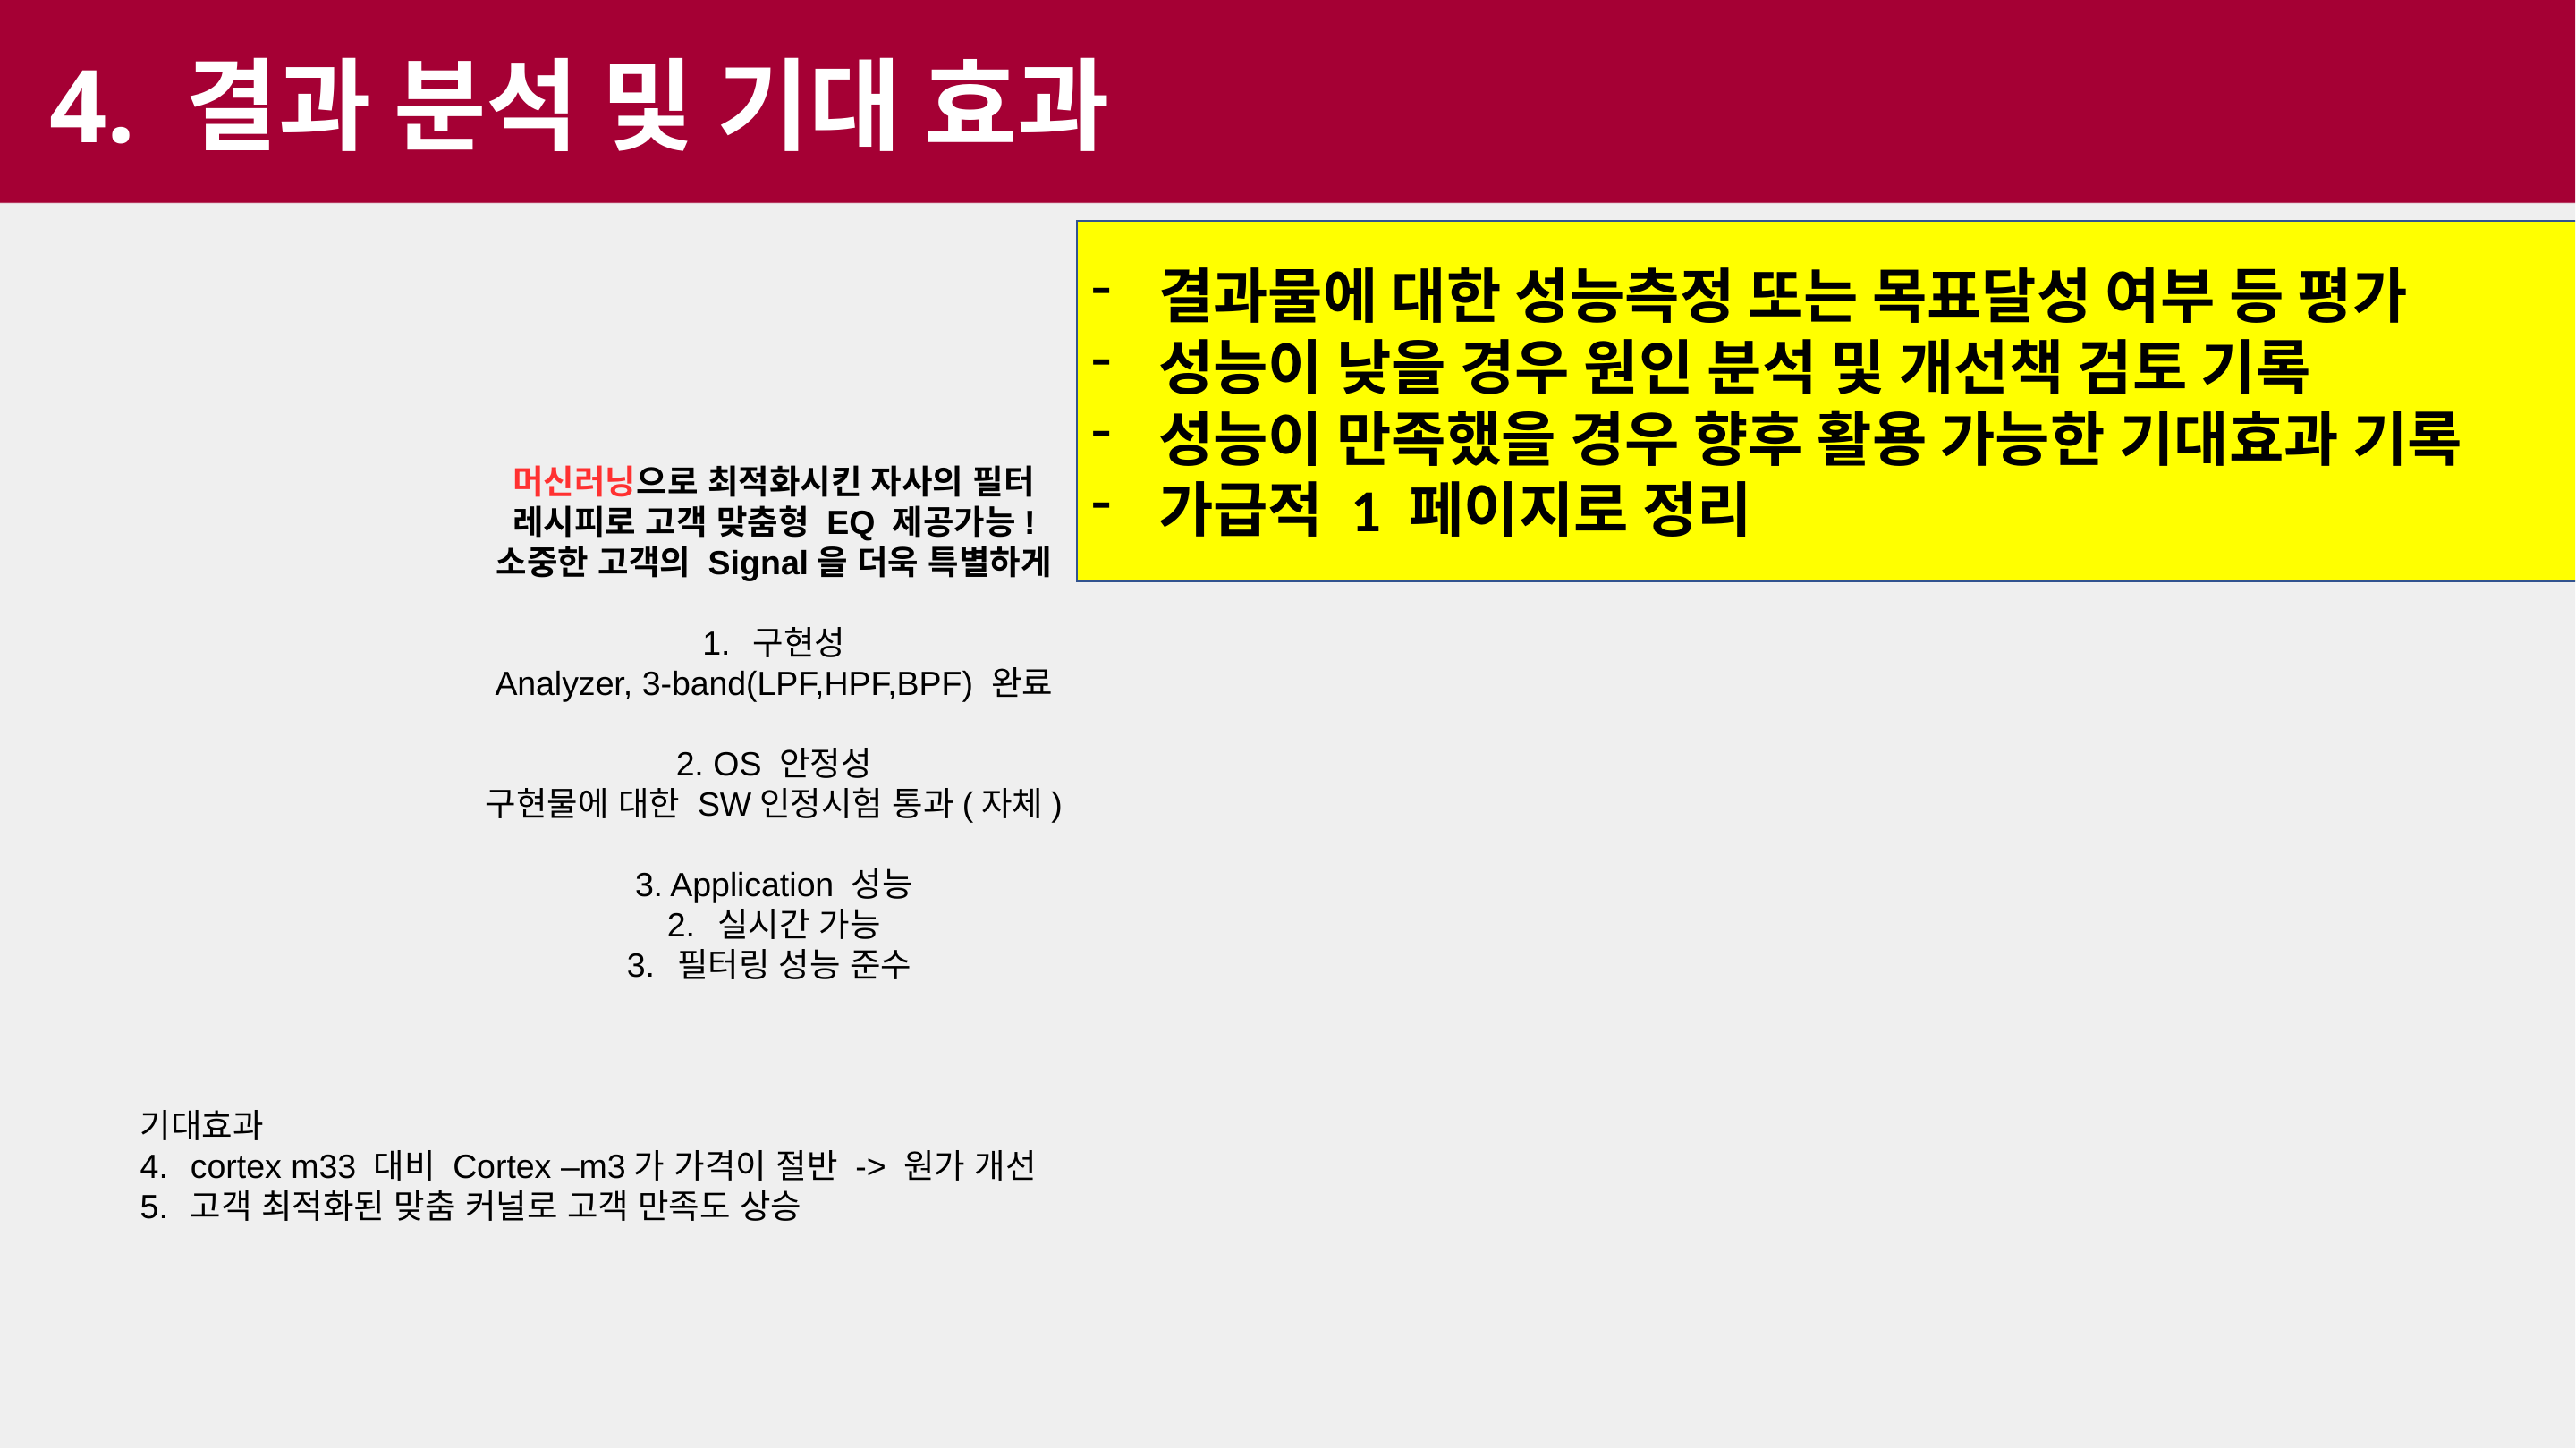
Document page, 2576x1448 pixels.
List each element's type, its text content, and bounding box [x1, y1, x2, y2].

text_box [1076, 220, 2576, 582]
text_box 4. 결과 분석 및 기대 효과 [42, 35, 2112, 170]
picture [0, 0, 2576, 1448]
text_box 머신러닝으로 최적화시킨 자사의 필터 레시피로 고객 맞춤형 EQ 제공가능! 소중한 고객의 Signal을 더욱 특별하게 구현성 Analyzer, 3-band(LPF,HPF,BPF) 완료 2. OS 안정성 구현물에 대한 SW인정시험 통과(자체) 3. Application 성능 실시간 가능 필터링 성능 준수 기대효과 cortex m33 대비 Cortex –m3가 가격이 절반 -> 원가 개선 고객 최적화된 맞춤 커널로 고객 만족도 상승 [126, 453, 1421, 1232]
